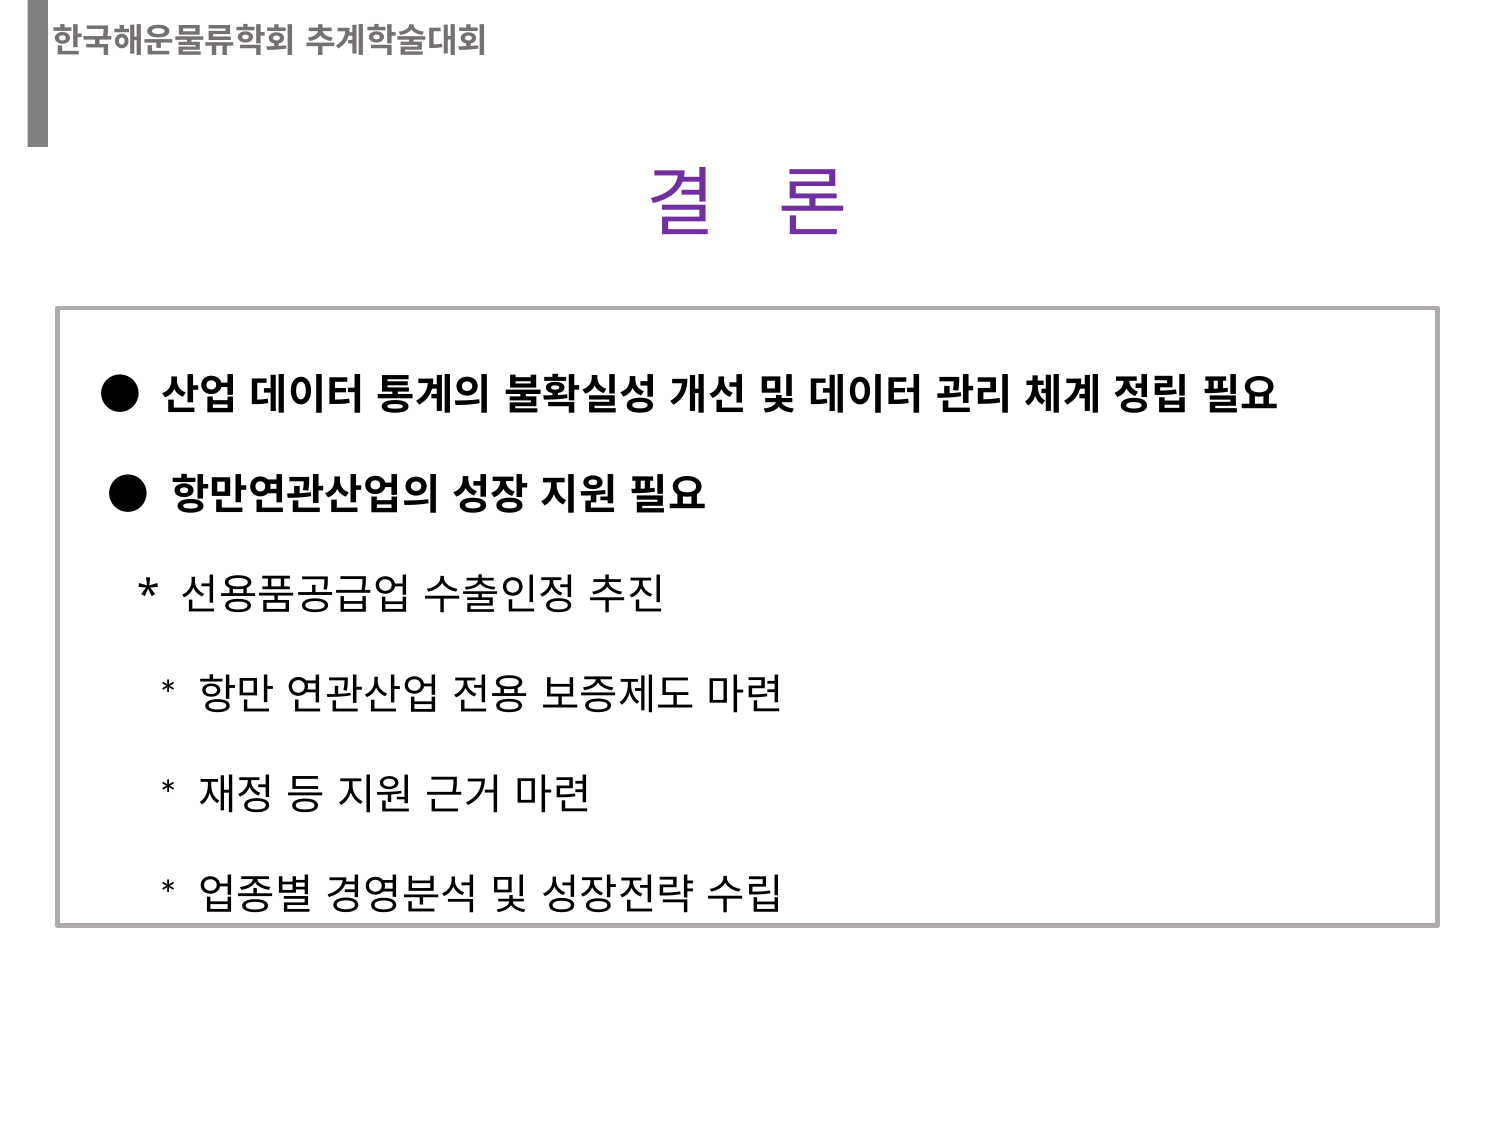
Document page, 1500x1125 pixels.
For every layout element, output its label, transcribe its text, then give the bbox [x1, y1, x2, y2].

text_box ● 산업 데이터 통계의 불확실성 개선 및 데이터 관리 체계 정립 필요 ● 항만연관산업의 성장 지원 필요 * 선용품공급업 수출인정 추진 * 항만 연관산업 전용 보증제도 마련 * 재정 등 지원 근거 마련 * 업종별 경영분석 및 성장전략 수립 [57, 307, 1438, 926]
text_box [27, 0, 49, 148]
text_box 결 론 [632, 146, 863, 252]
text_box 한국해운물류학회 추계학술대회 [49, 0, 625, 67]
